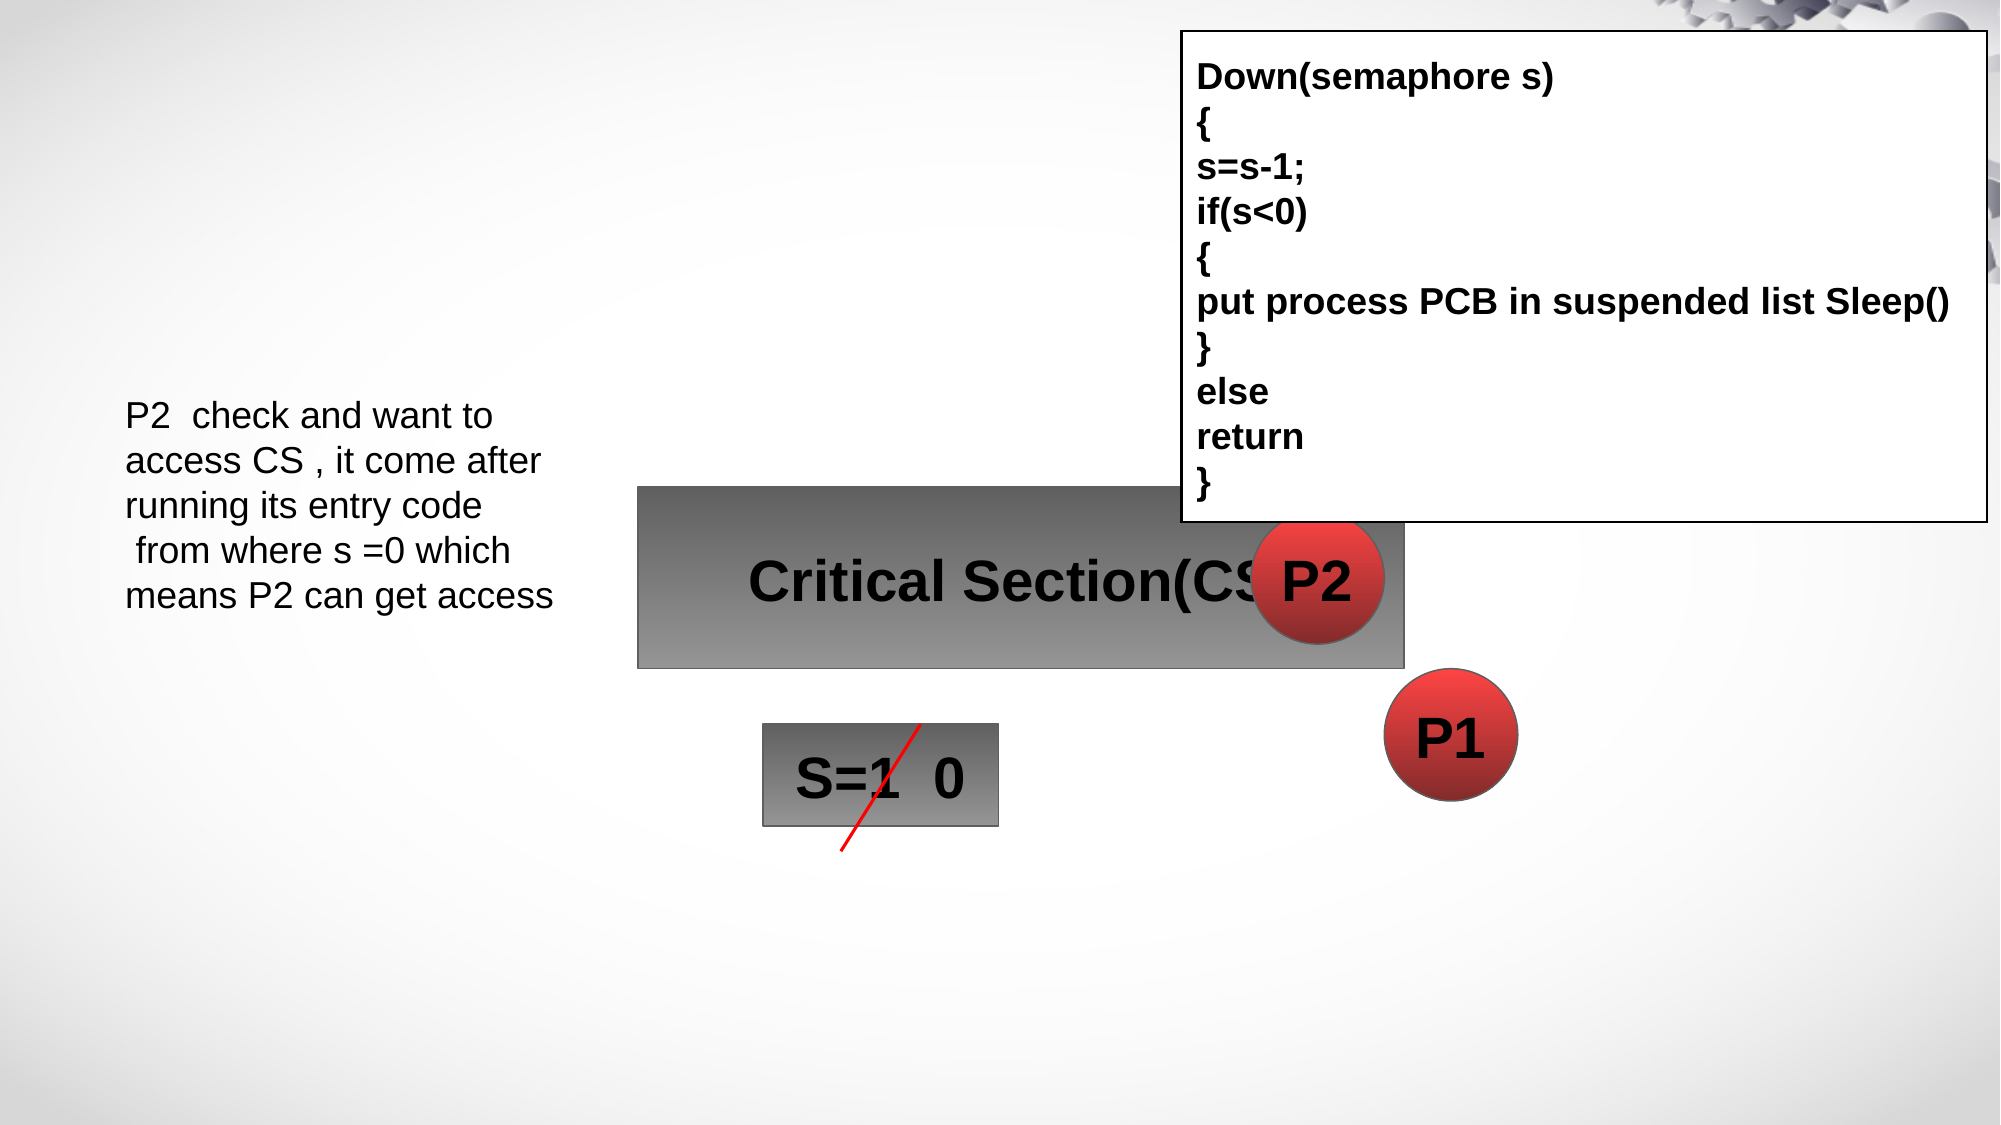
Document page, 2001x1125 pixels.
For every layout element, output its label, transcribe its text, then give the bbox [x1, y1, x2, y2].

text_box Critical Section(CS) [637, 487, 1404, 669]
text_box Down(semaphore s) { s=s-1; if(s<0) { put process PCB in suspended list Sleep() } else return } [1180, 30, 1988, 523]
text_box P1 [1384, 668, 1518, 801]
text_box S=1 0 [763, 724, 840, 826]
picture [0, 0, 2000, 1125]
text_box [840, 724, 921, 852]
text_box P2 [1250, 523, 1385, 645]
text_box S=1 0 [921, 724, 999, 826]
text_box P2 check and want to access CS , it come after running its entry code from where s =0 which means P2 can get access [110, 383, 612, 623]
